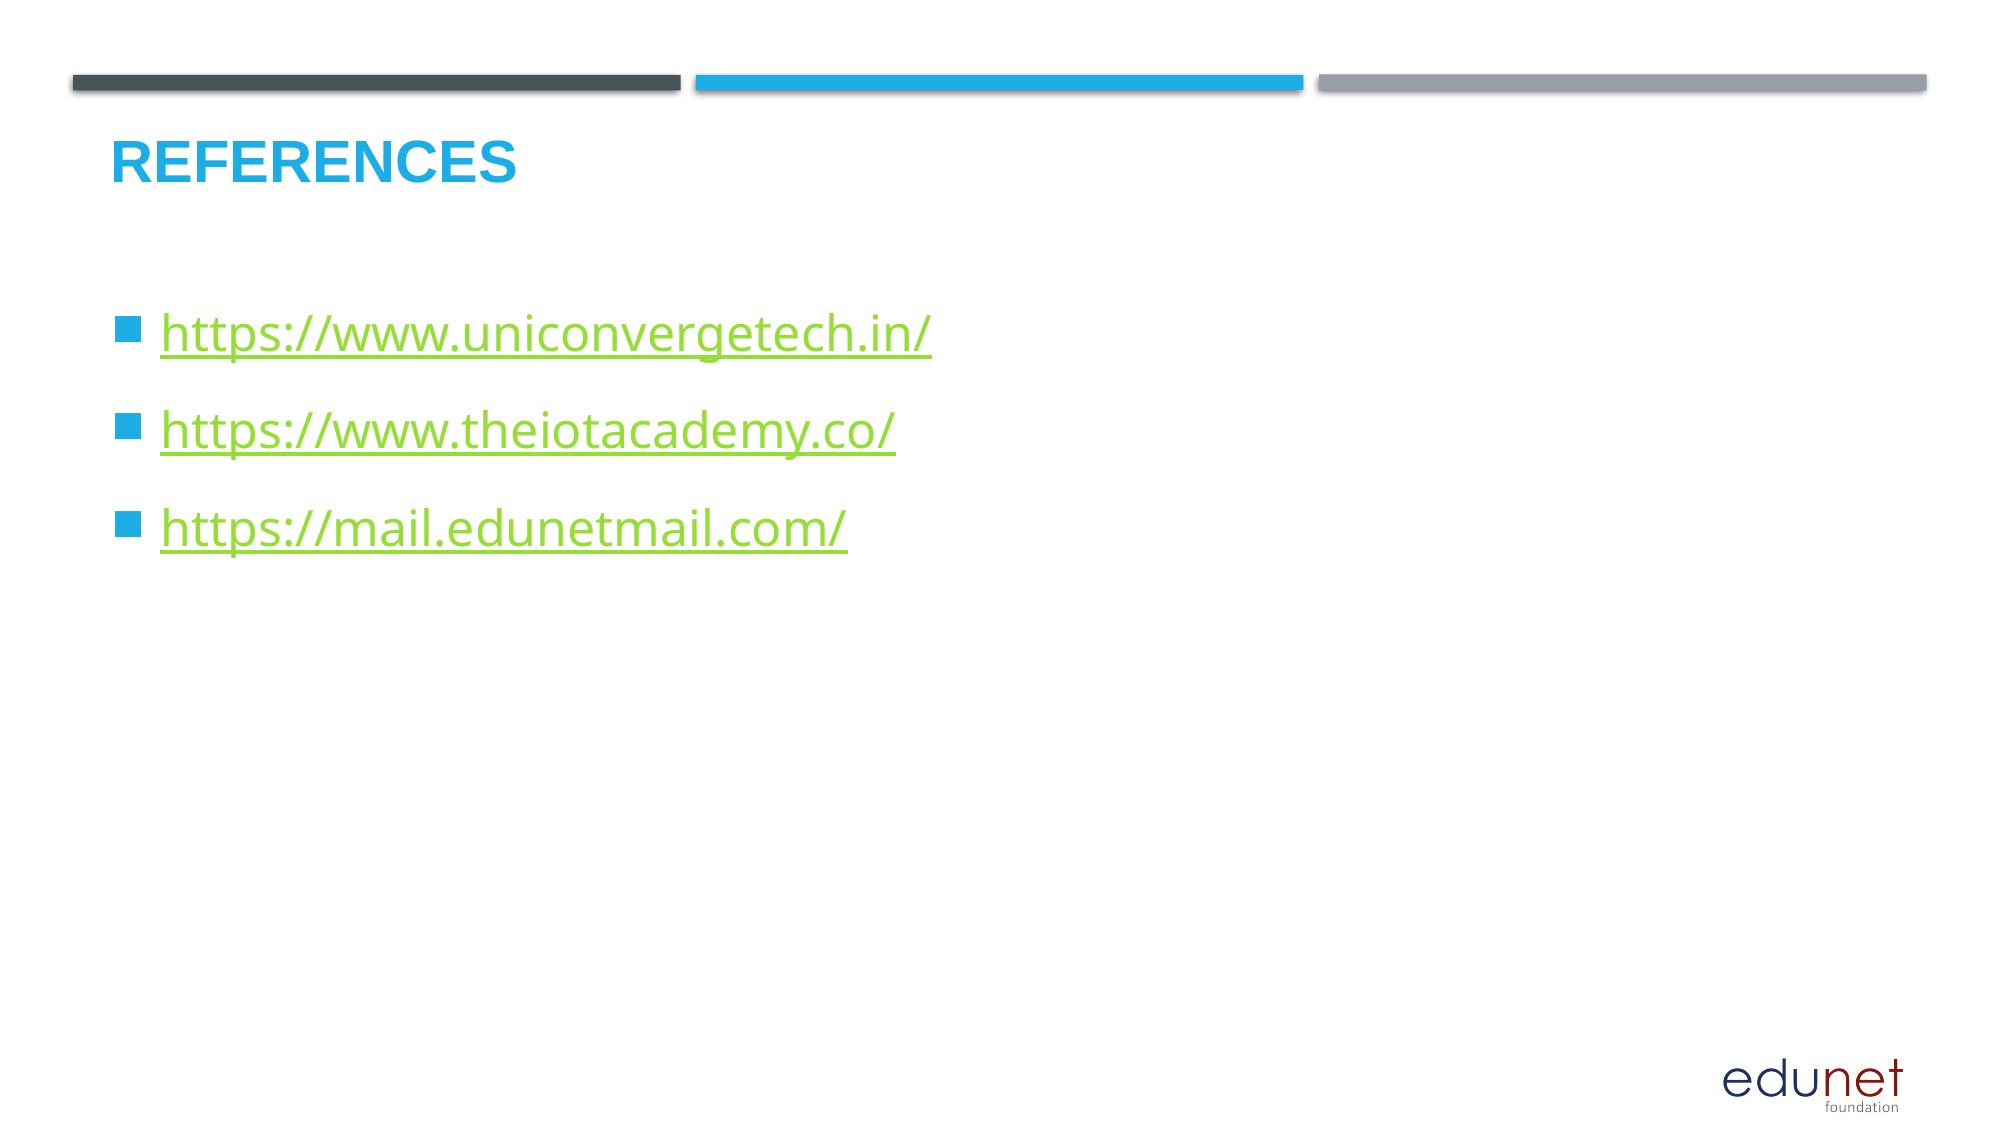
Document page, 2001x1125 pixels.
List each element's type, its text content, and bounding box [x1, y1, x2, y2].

title References [95, 115, 1905, 203]
list https://www.uniconvergetech.in/ https://www.theiotacademy.co/ https://mail.edunetmail.com/ [95, 213, 1905, 981]
picture [1719, 1056, 1905, 1116]
